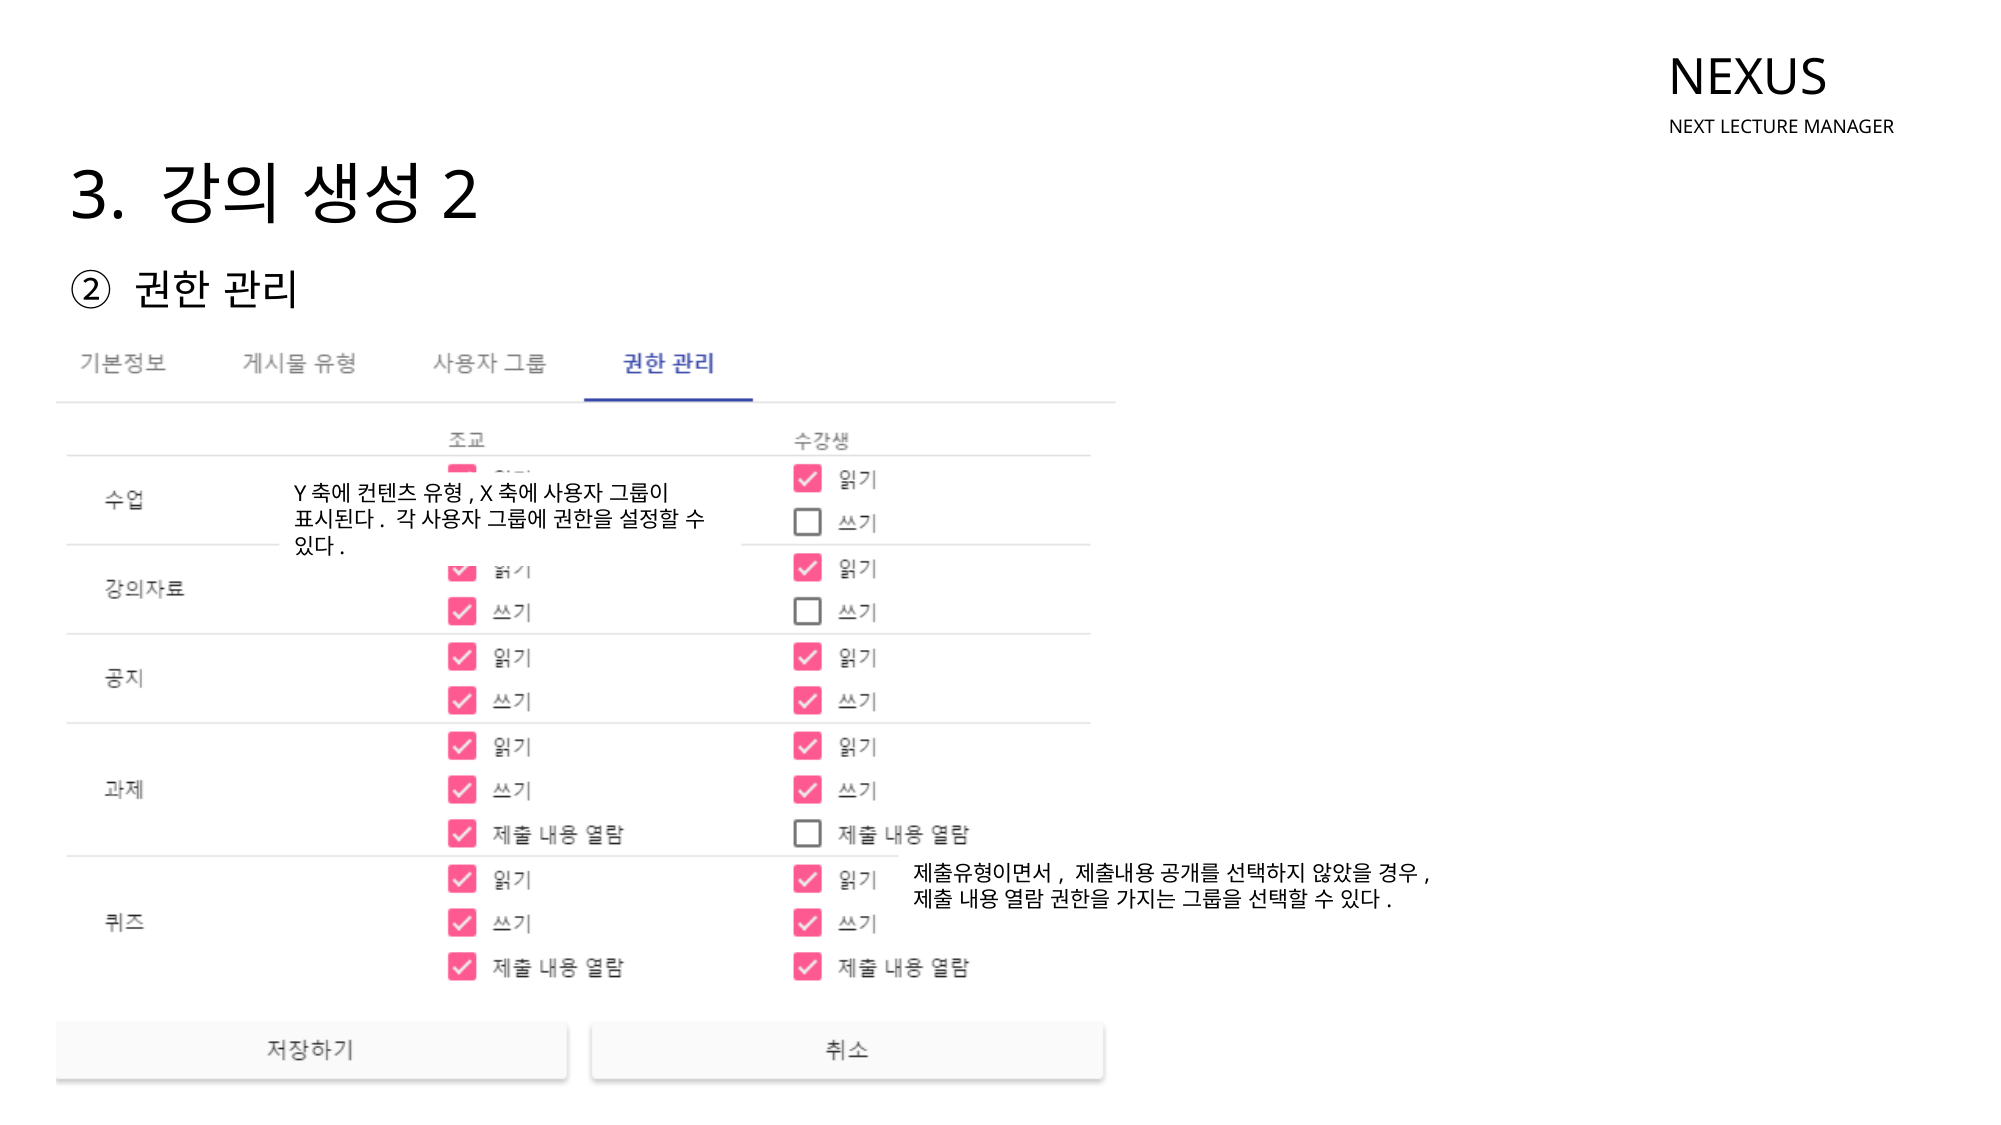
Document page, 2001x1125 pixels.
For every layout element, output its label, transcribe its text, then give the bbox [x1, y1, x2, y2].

text_box ② 권한 관리 [56, 256, 770, 322]
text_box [1653, 37, 1958, 145]
picture [56, 322, 1130, 1109]
text_box 제출유형이면서, 제출내용 공개를 선택하지 않았을 경우, 제출 내용 열람 권한을 가지는 그룹을 선택할 수 있다. [1130, 851, 1446, 920]
text_box 3. 강의 생성2 [56, 144, 515, 240]
